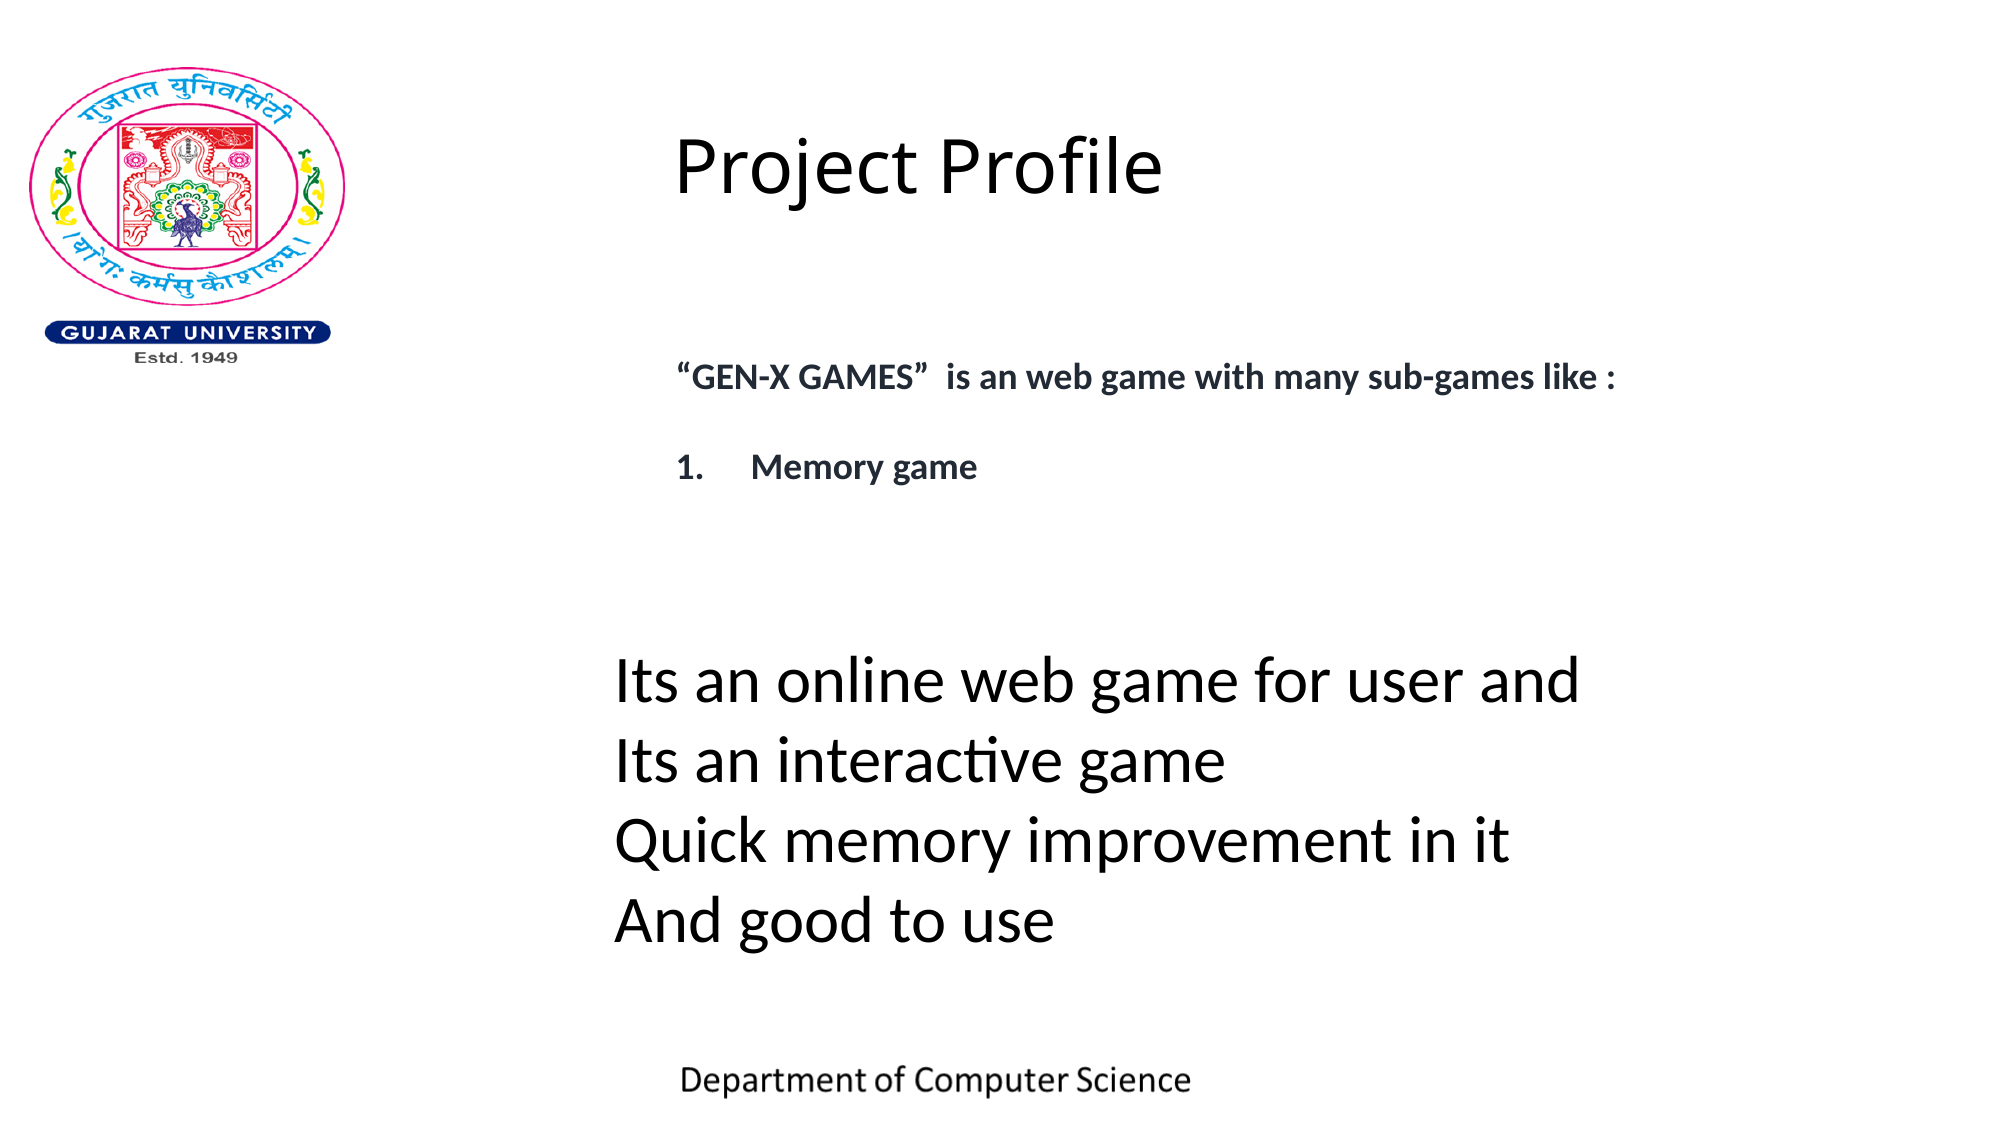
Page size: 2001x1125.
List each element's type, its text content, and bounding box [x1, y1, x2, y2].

picture [656, 1043, 1216, 1125]
text_box Project Profile [345, 111, 1495, 216]
picture [29, 67, 345, 363]
text_box Its an online web game for user and Its an interactive game Quick memory improvement in it And good to use [599, 628, 1694, 963]
text_box “GEN-X GAMES” is an web game with many sub-games like : Memory game [660, 345, 1633, 628]
